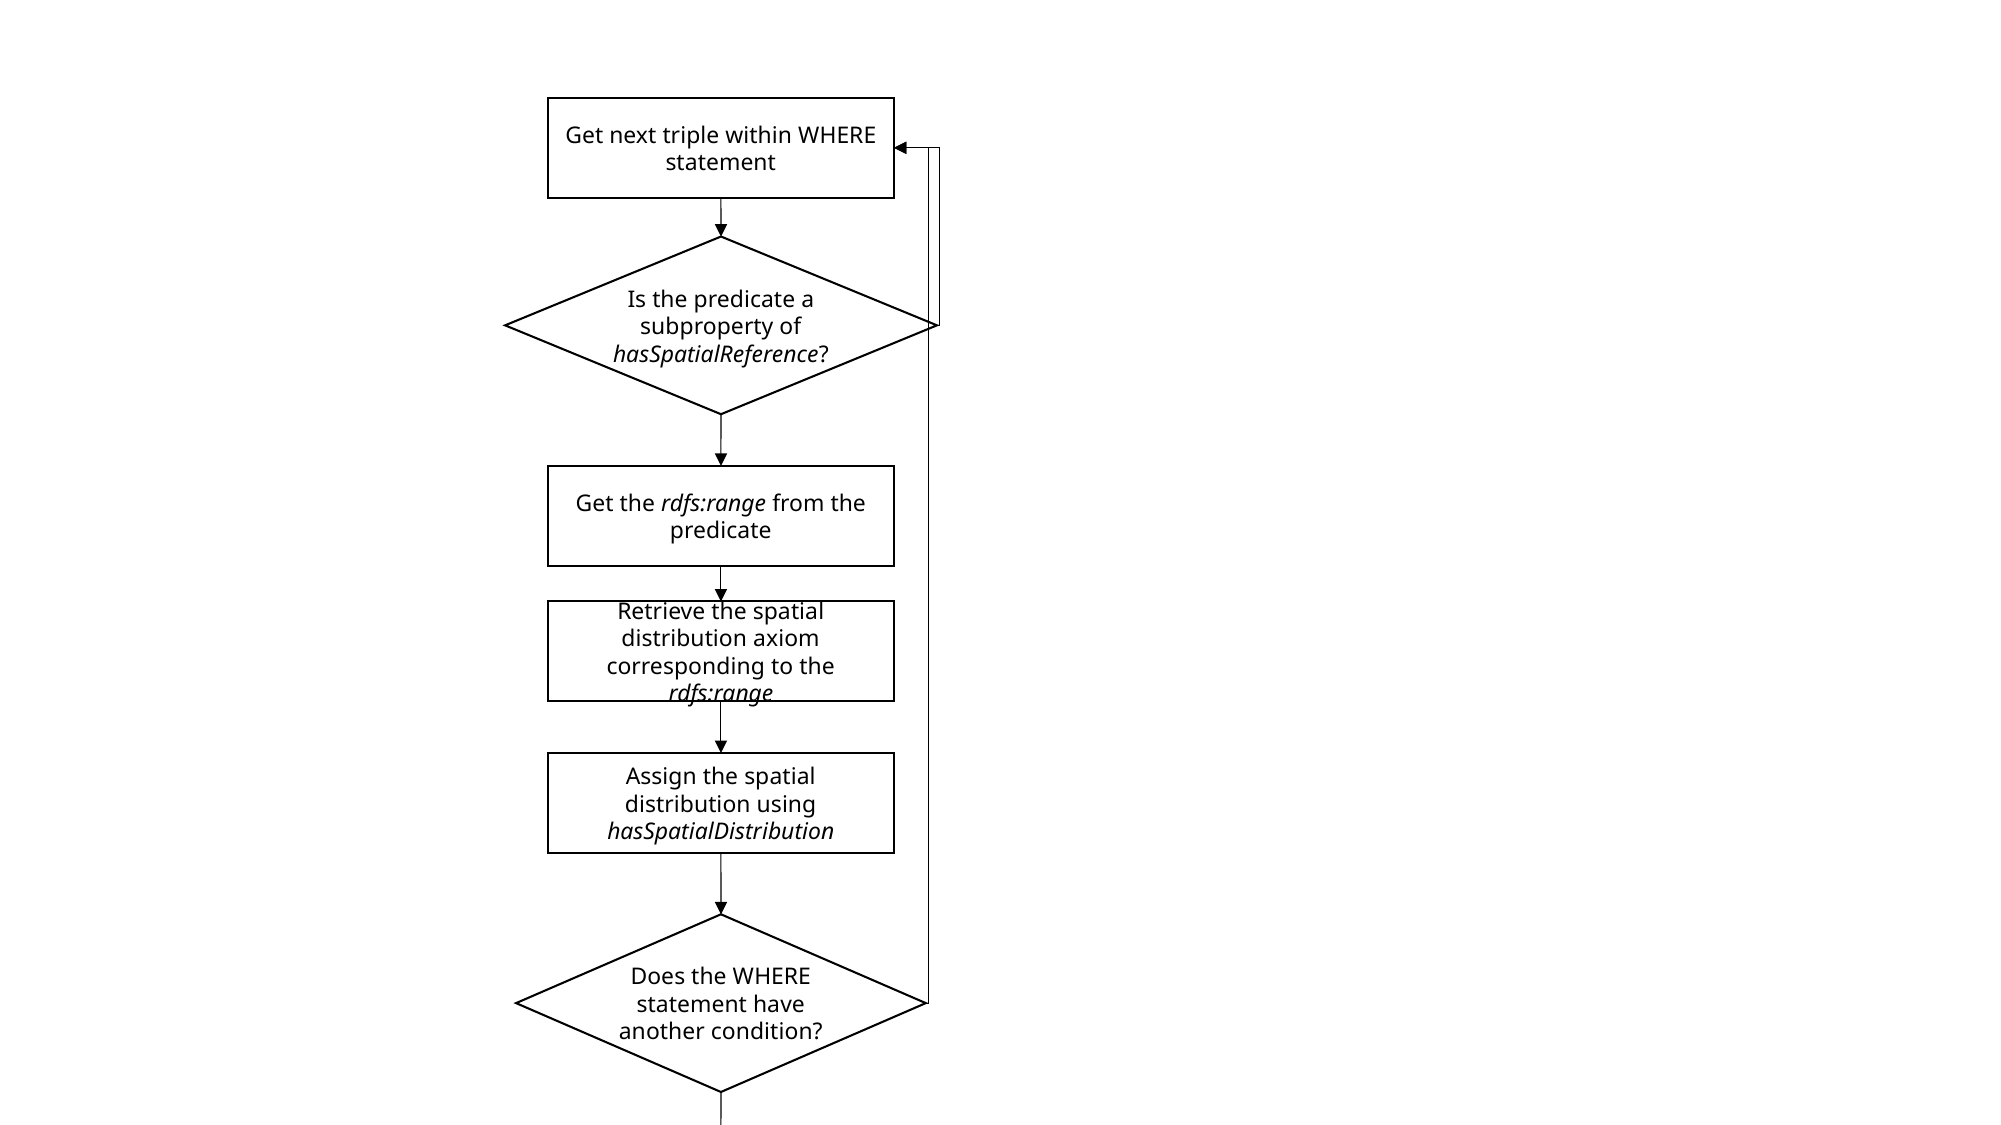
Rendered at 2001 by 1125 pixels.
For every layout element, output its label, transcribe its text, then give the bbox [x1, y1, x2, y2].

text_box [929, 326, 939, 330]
text_box Retrieve the spatial distribution axiom corresponding to the rdfs:range [547, 600, 894, 702]
text_box Assign the spatial distribution using hasSpatialDistribution [547, 752, 894, 854]
text_box Get next triple within WHERE statement [547, 97, 895, 199]
text_box Is the predicate a subproperty of hasSpatialReference? [502, 235, 894, 415]
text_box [926, 147, 937, 326]
text_box Get the rdfs:range from the predicate [547, 465, 894, 567]
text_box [894, 147, 926, 1004]
text_box Does the WHERE statement have another condition? [513, 913, 927, 1093]
